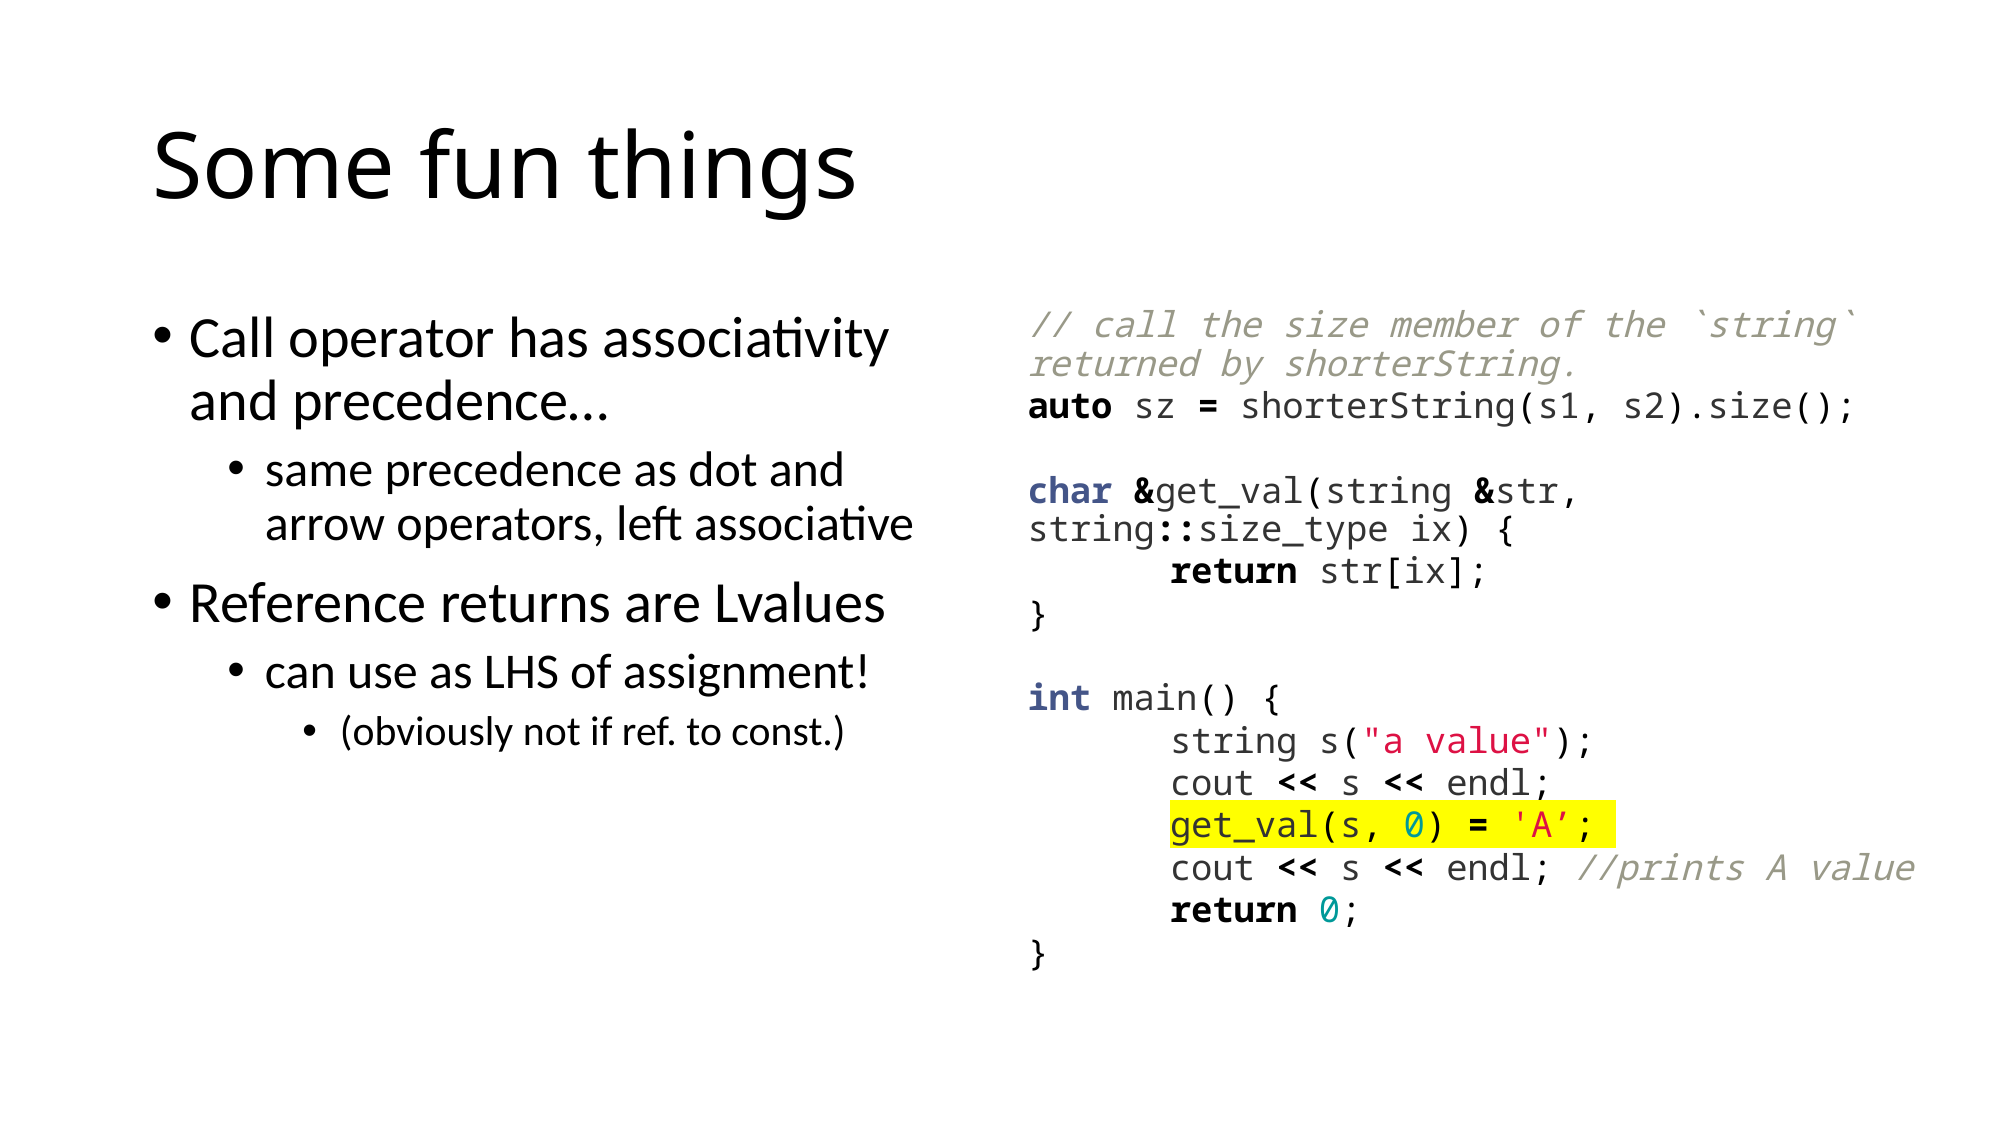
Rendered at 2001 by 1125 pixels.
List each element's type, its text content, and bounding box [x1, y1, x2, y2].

title Some fun things [137, 59, 1863, 278]
list // call the size member of the `string` returned by shorterString. auto sz = shorterString(s1, s2).size(); char &get_val(string &str, string::size_type ix) { return str[ix]; } int main() { string s("a value"); cout << s << endl; get_val(s, 0) = 'A’; cout << s << endl; //prints A value return 0; } [1012, 299, 1933, 1014]
list Call operator has associativity and precedence… same precedence as dot and arrow operators, left associative Reference returns are Lvalues can use as LHS of assignment! (obviously not if ref. to const.) [137, 299, 988, 1014]
